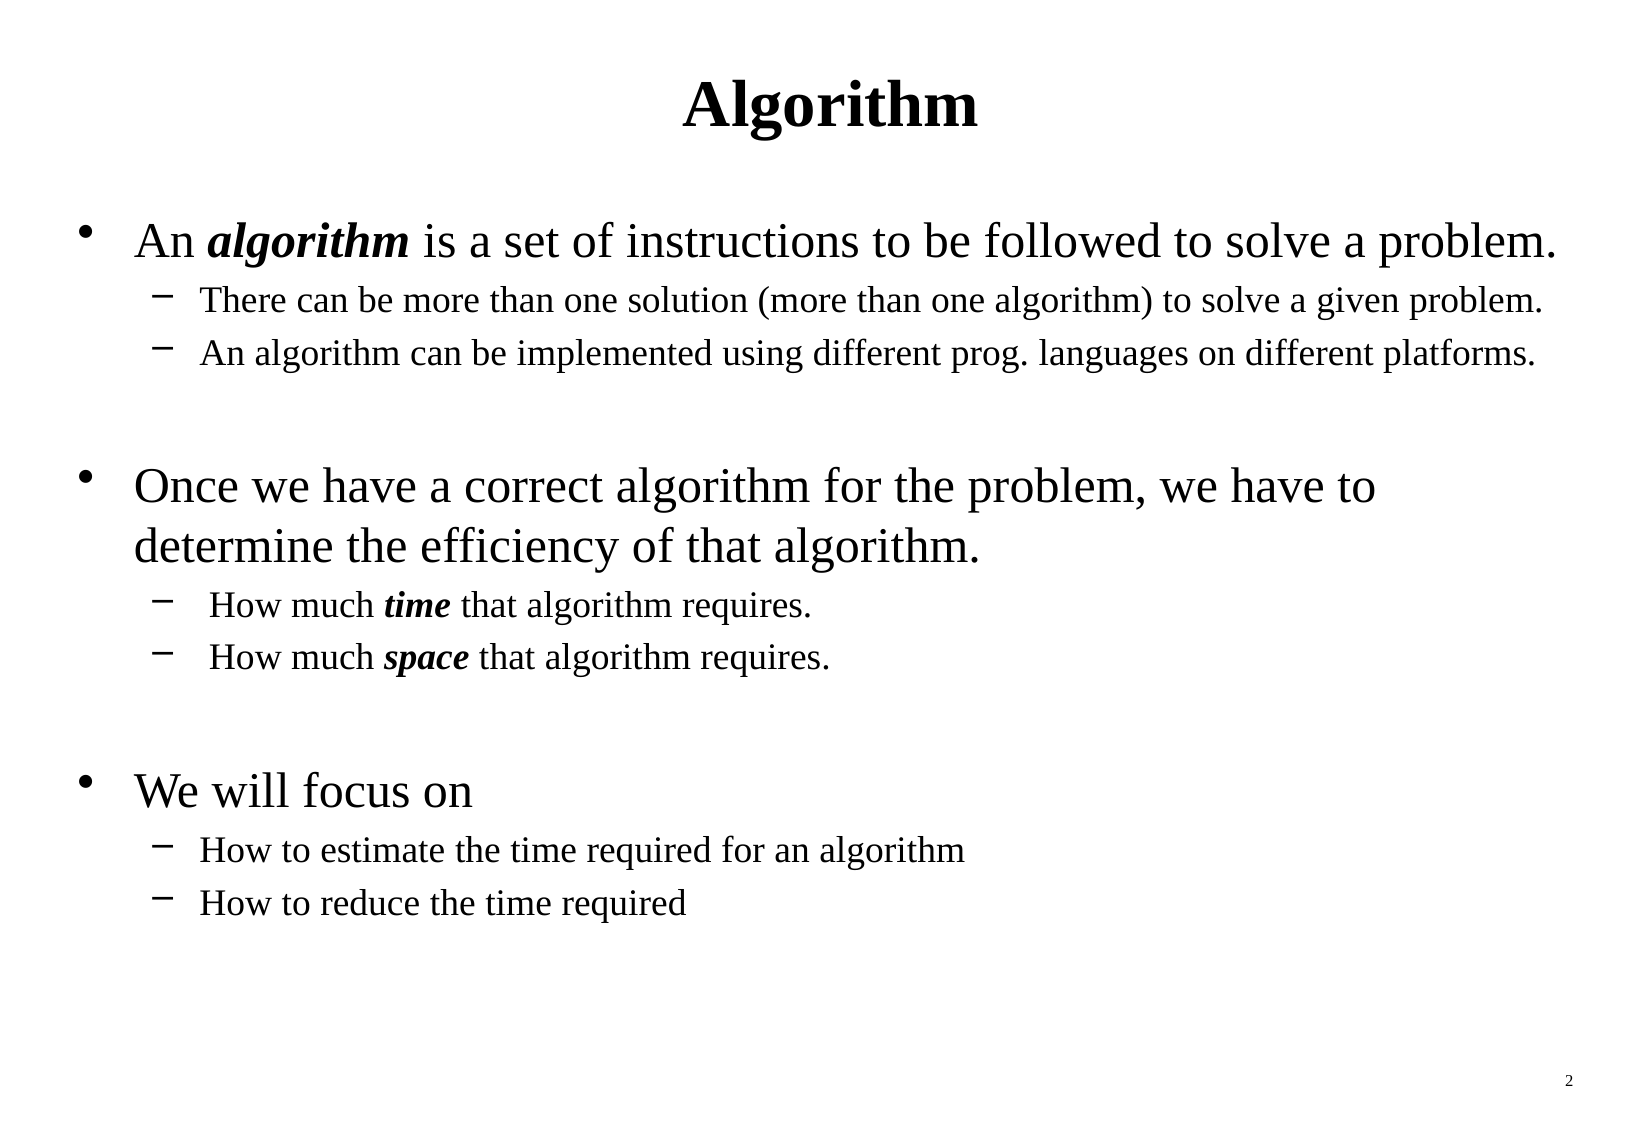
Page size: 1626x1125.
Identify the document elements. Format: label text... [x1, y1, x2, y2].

title Algorithm [62, 24, 1600, 175]
list An algorithm is a set of instructions to be followed to solve a problem. There can be more than one solution (more than one algorithm) to solve a given problem. An algorithm can be implemented using different prog. languages on different platforms. Once we have a correct algorithm for the problem, we have to determine the efficiency of that algorithm. How much time that algorithm requires. How much space that algorithm requires. We will focus on How to estimate the time required for an algorithm How to reduce the time required [62, 200, 1588, 1038]
slide_number 2 [1249, 1062, 1589, 1101]
